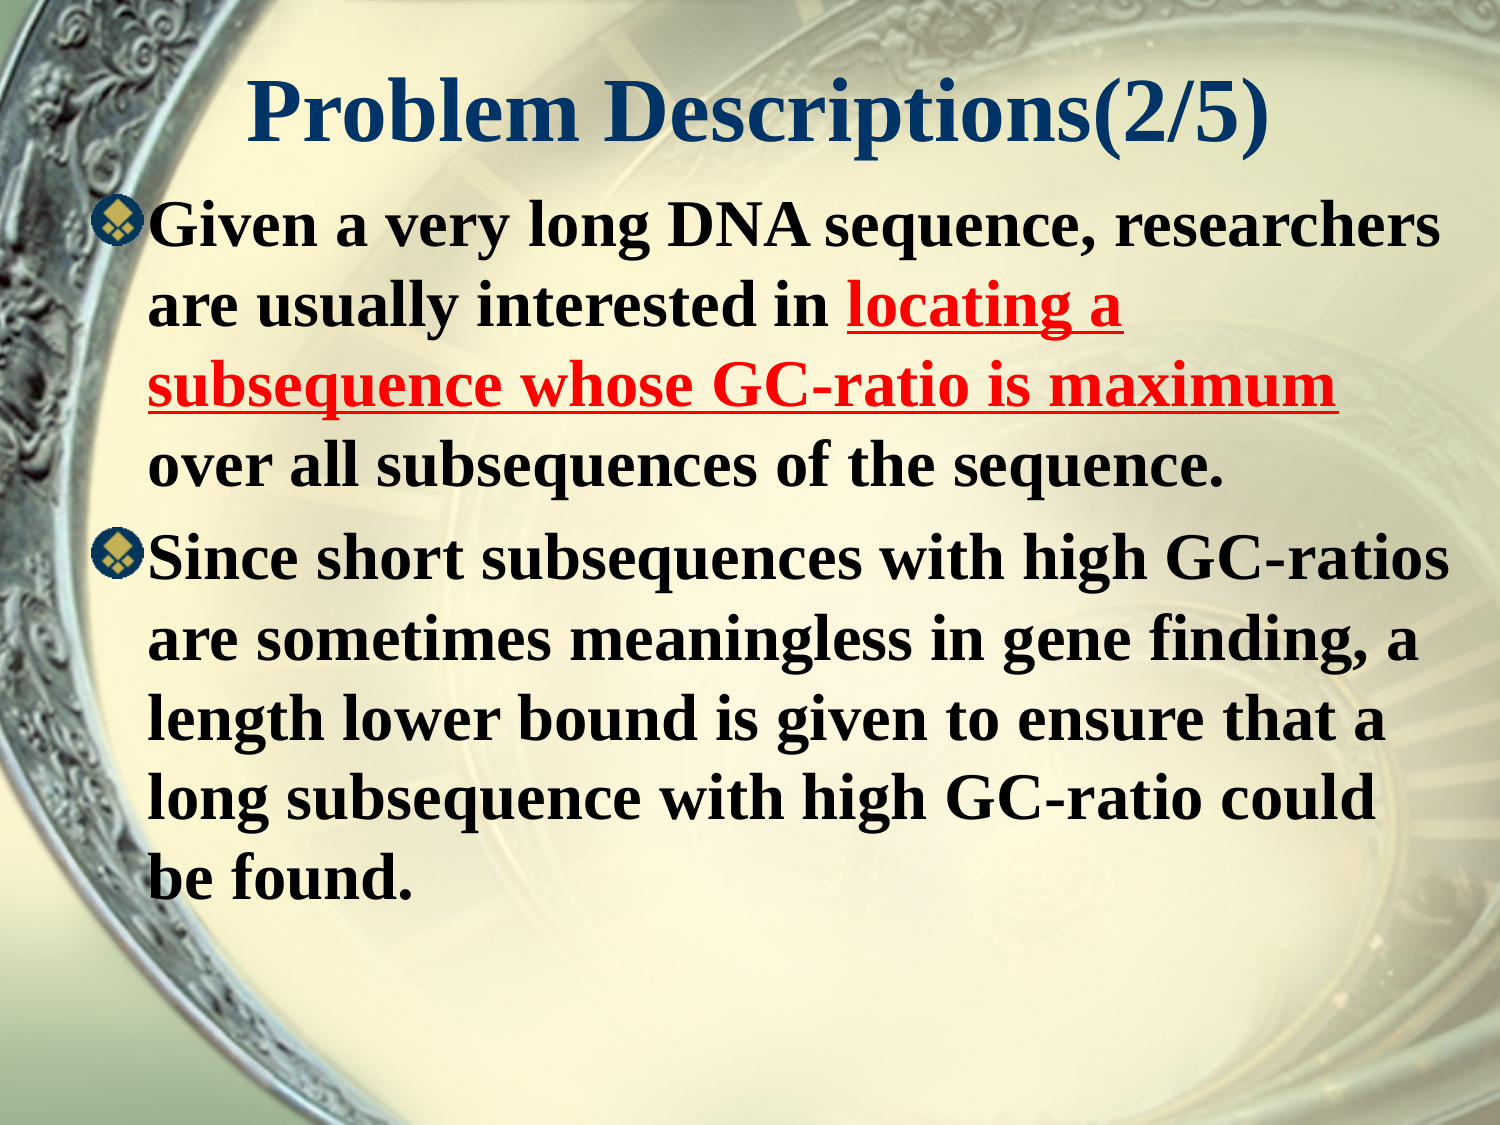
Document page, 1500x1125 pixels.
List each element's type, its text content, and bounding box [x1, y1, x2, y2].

picture [0, 0, 1500, 1125]
title Problem Descriptions(2/5) [159, 54, 1360, 172]
list Given a very long DNA sequence, researchers are usually interested in locating a subsequence whose GC-ratio is maximum over all subsequences of the sequence. Since short subsequences with high GC-ratios are sometimes meaningless in gene finding, a length lower bound is given to ensure that a long subsequence with high GC-ratio could be found. [76, 172, 1471, 1059]
